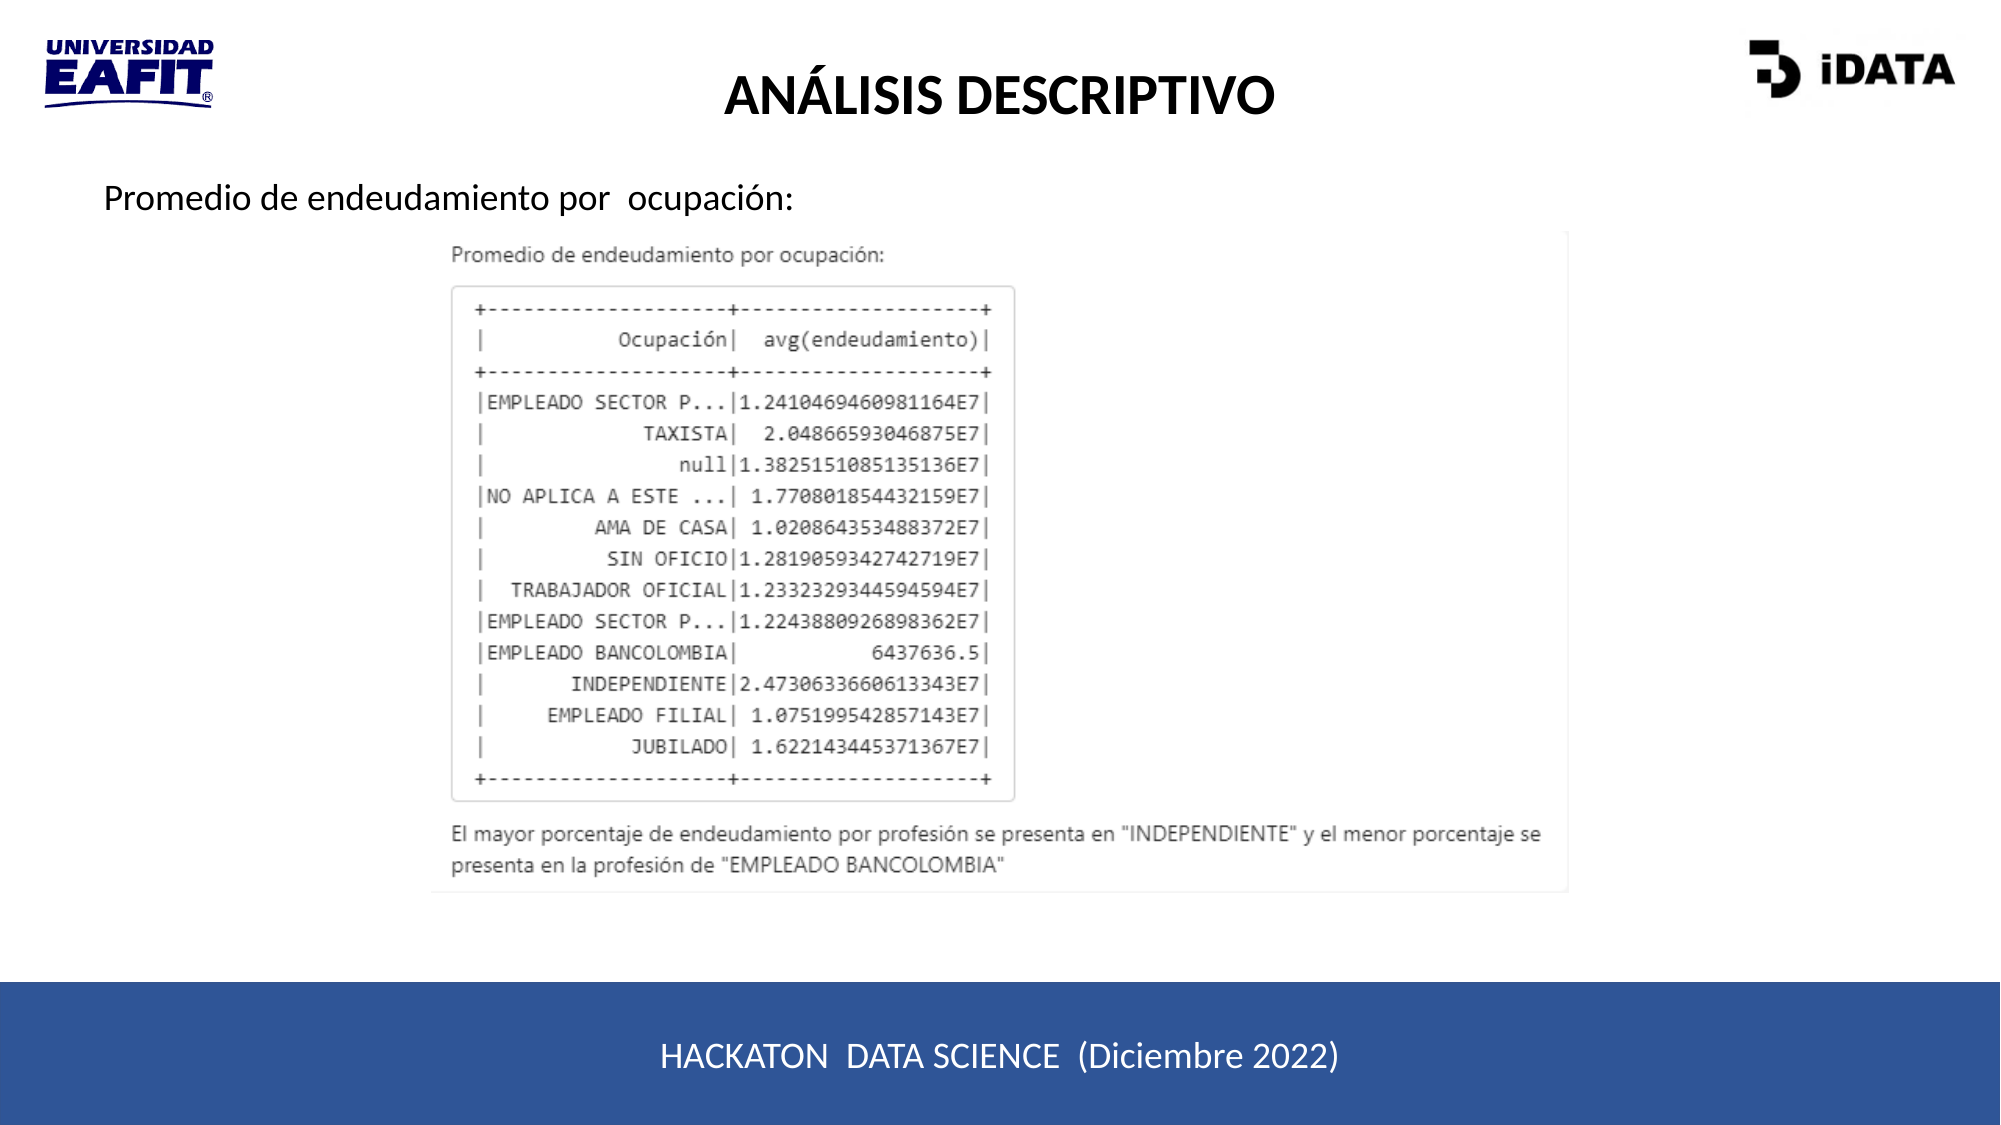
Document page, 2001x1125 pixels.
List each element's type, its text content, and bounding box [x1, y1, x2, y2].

text_box HACKATON DATA SCIENCE (Diciembre 2022) [0, 982, 2000, 1125]
picture [431, 231, 1569, 893]
text_box Promedio de endeudamiento por ocupación: [89, 165, 1896, 360]
picture [1739, 25, 1966, 118]
text_box ANÁLISIS DESCRIPTIVO [709, 48, 1291, 134]
picture [34, 26, 226, 118]
